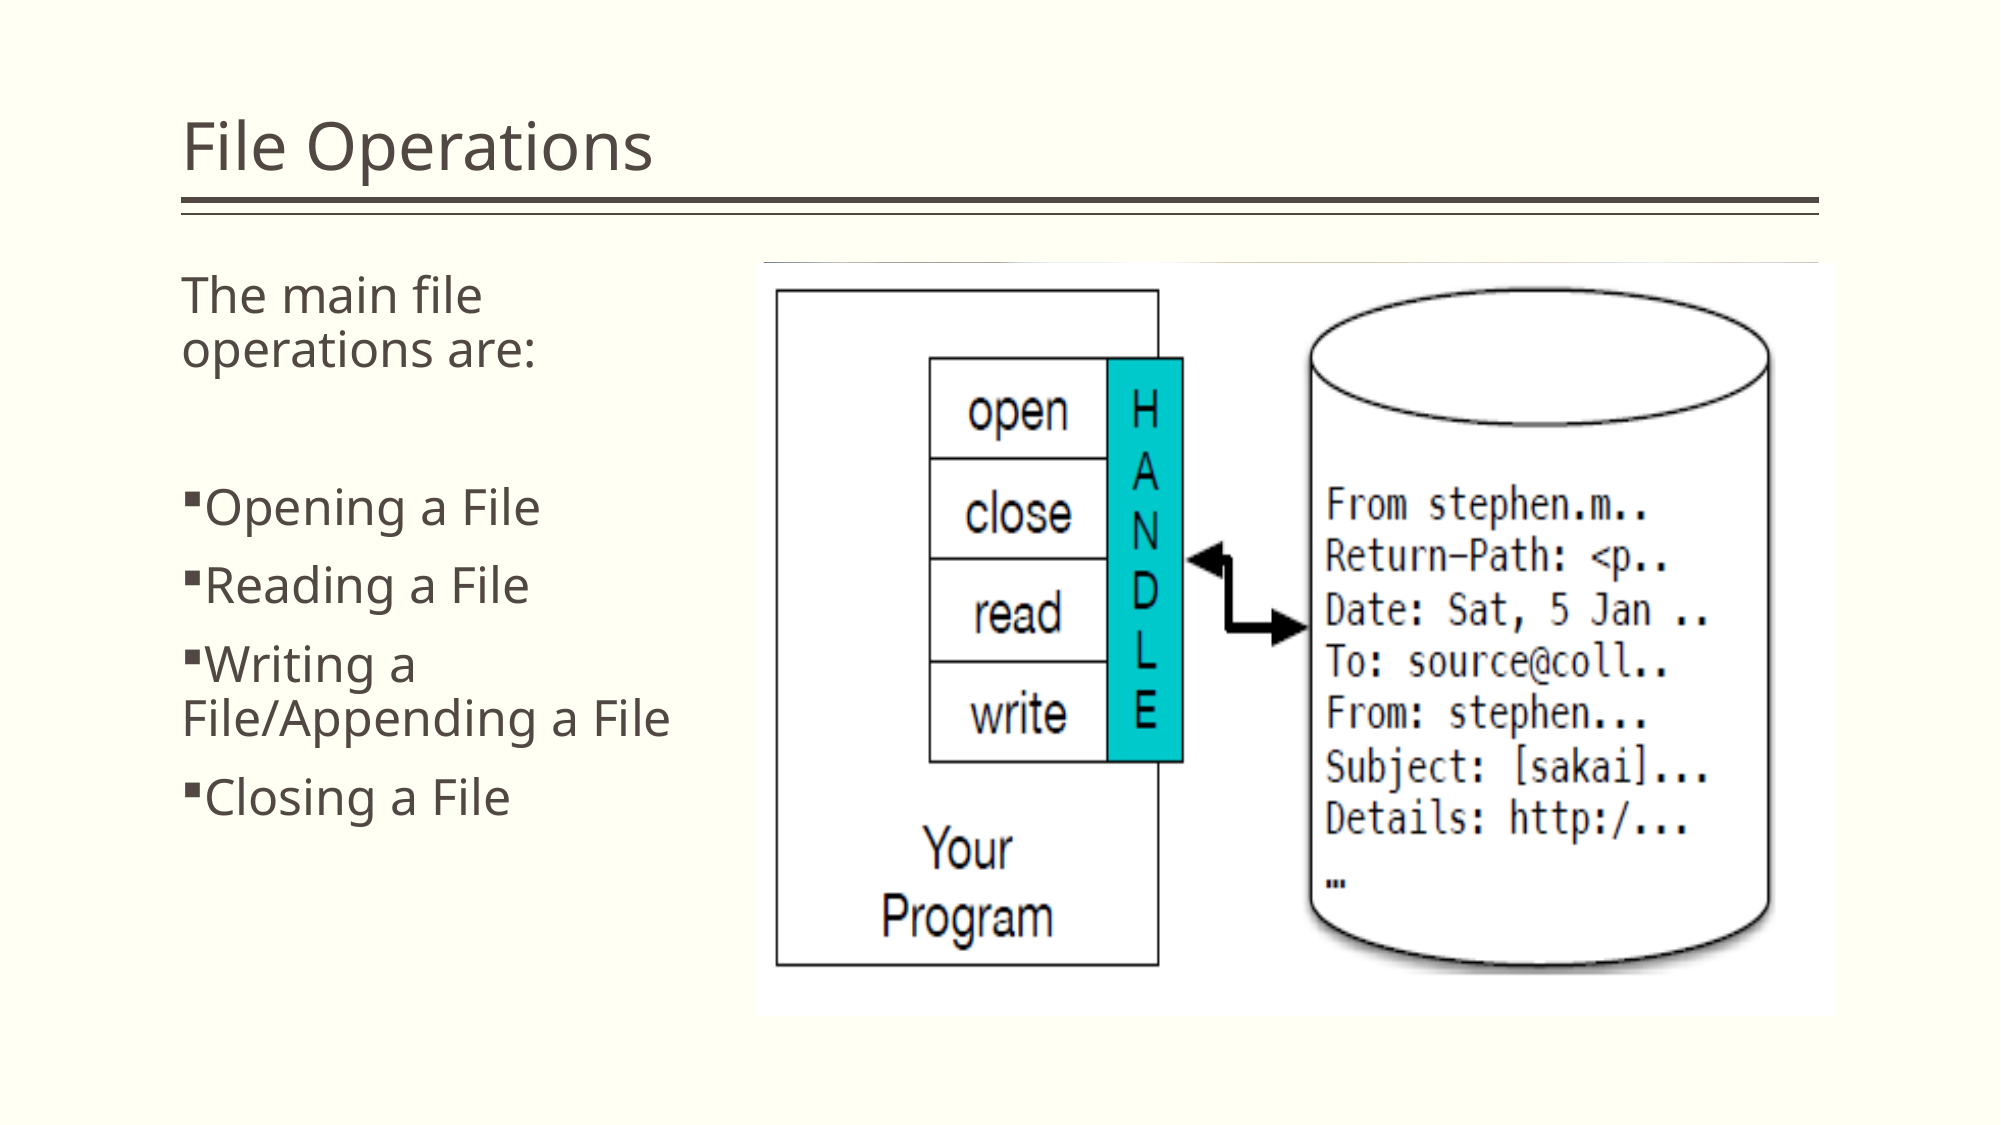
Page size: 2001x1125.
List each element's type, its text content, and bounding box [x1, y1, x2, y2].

picture [758, 262, 1835, 1016]
list The main file operations are: Opening a File Reading a File Writing a File/Appending a File Closing a File [181, 262, 739, 1013]
title File Operations [181, 12, 1819, 193]
